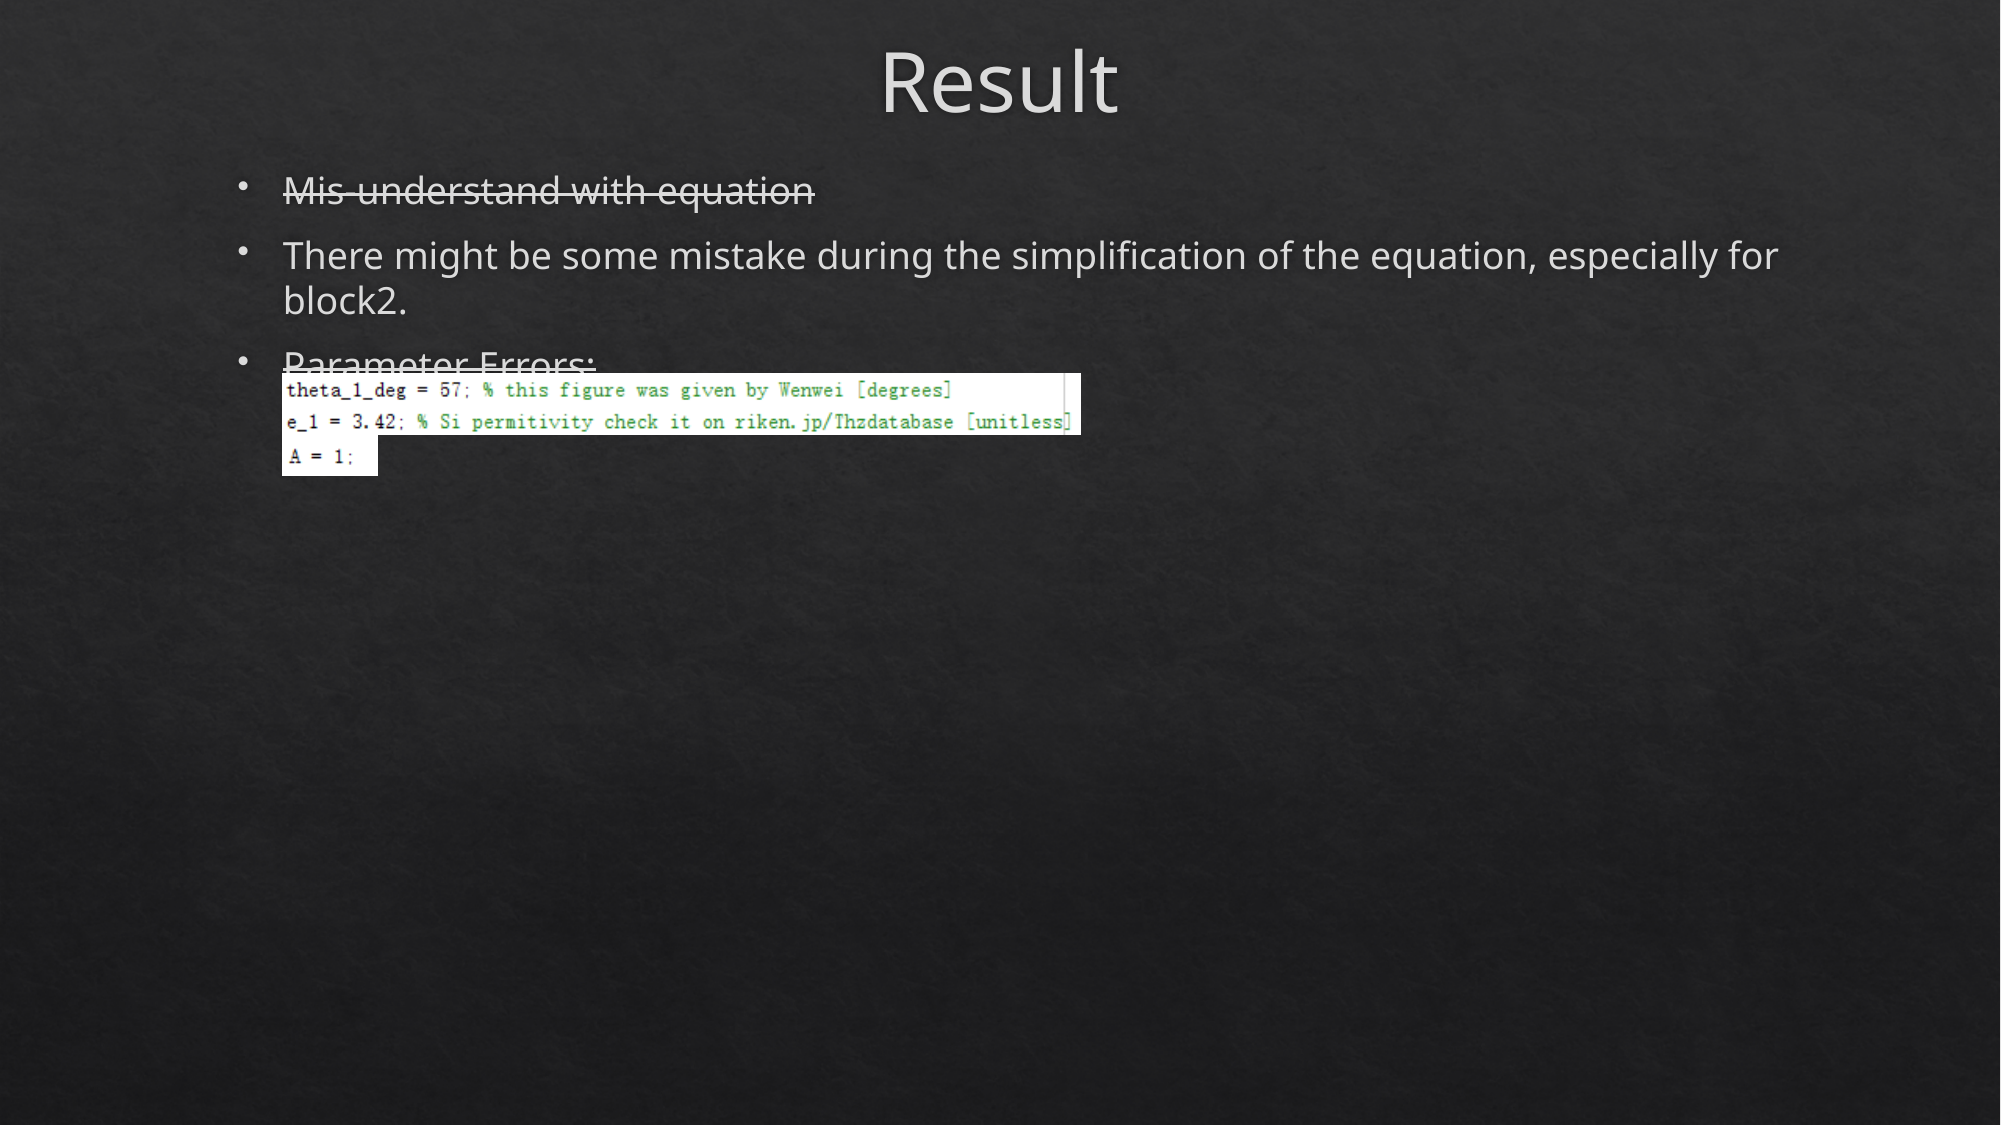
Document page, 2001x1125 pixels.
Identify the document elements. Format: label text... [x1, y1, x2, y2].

title Result [149, 0, 1849, 154]
list Mis-understand with equation There might be some mistake during the simplification of the equation, especially for block2. Parameter Errors: [149, 159, 1849, 969]
picture [281, 373, 1081, 477]
